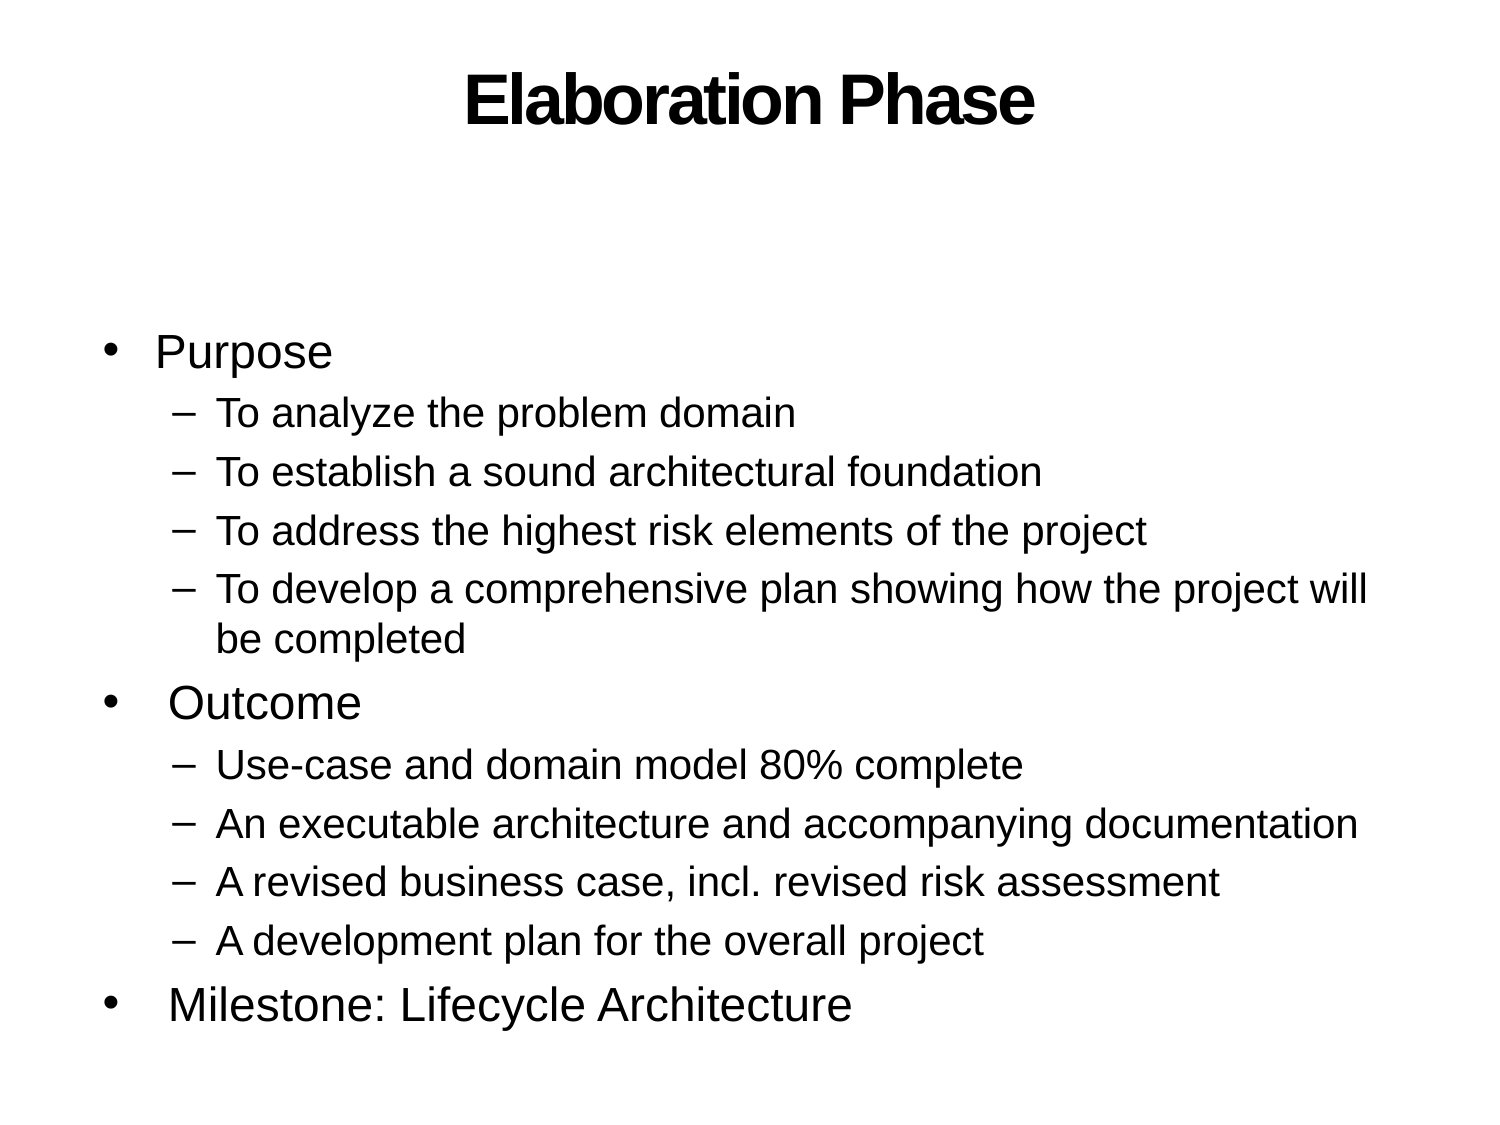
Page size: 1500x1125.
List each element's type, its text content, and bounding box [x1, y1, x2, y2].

title Elaboration Phase [75, 45, 1425, 233]
list Purpose To analyze the problem domain To establish a sound architectural foundation To address the highest risk elements of the project To develop a comprehensive plan showing how the project will be completed Outcome Use-case and domain model 80% complete An executable architecture and accompanying documentation A revised business case, incl. revised risk assessment A development plan for the overall project Milestone: Lifecycle Architecture [87, 312, 1438, 1055]
